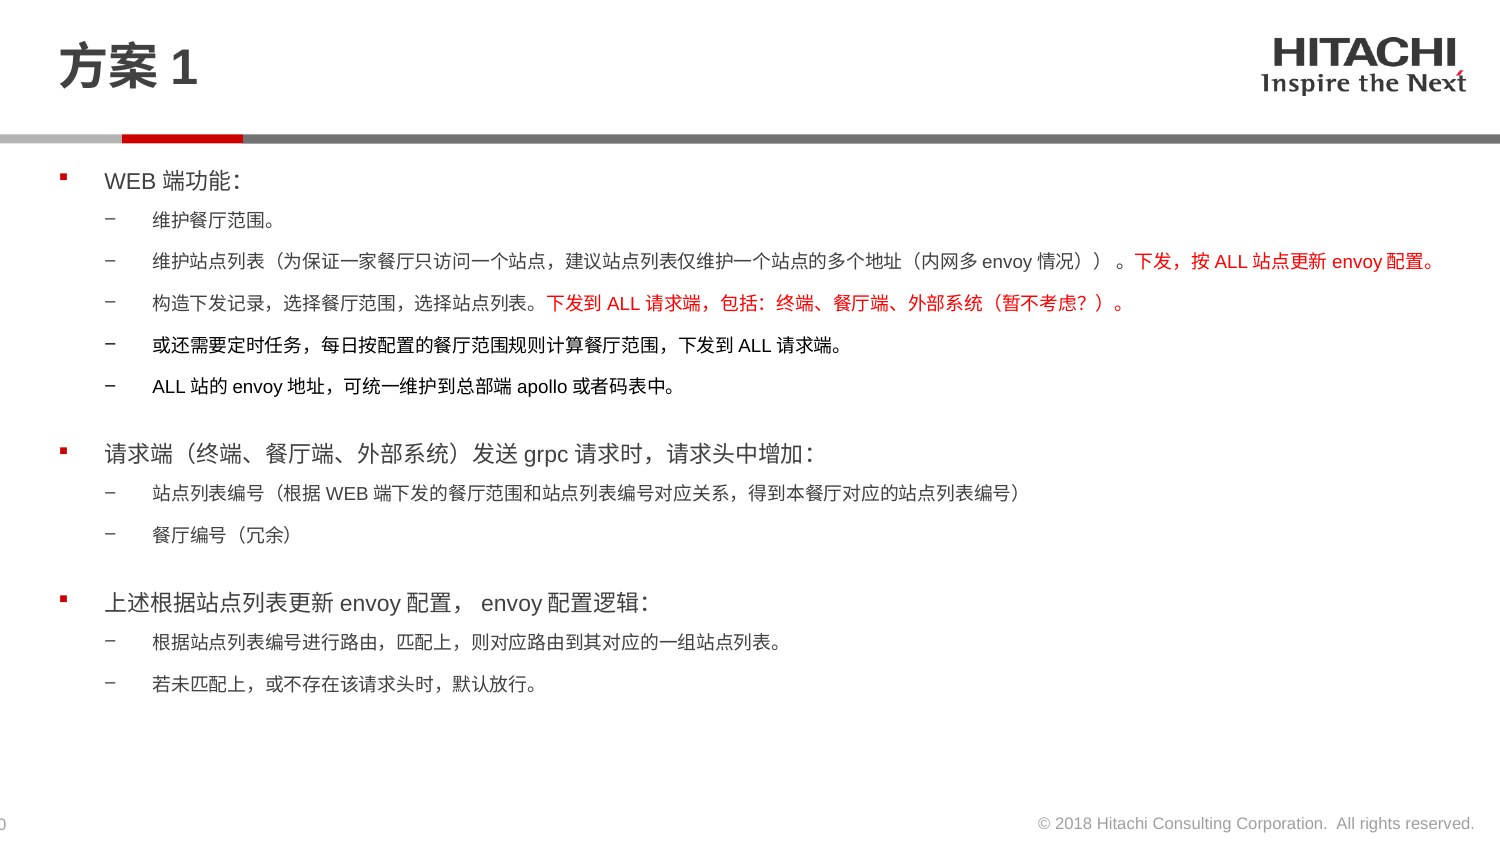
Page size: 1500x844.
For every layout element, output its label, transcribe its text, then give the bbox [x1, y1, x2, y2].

picture [1261, 37, 1466, 96]
title 方案1 [43, 8, 1200, 129]
list WEB端功能： 维护餐厅范围。 维护站点列表（为保证一家餐厅只访问一个站点，建议站点列表仅维护一个站点的多个地址（内网多envoy情况）） 。下发，按ALL站点更新envoy配置。 构造下发记录，选择餐厅范围，选择站点列表。下发到ALL请求端，包括：终端、餐厅端、外部系统（暂不考虑？）。 或还需要定时任务，每日按配置的餐厅范围规则计算餐厅范围，下发到ALL请求端。 ALL站的envoy地址，可统一维护到总部端apollo或者码表中。 请求端（终端、餐厅端、外部系统）发送grpc请求时，请求头中增加： 站点列表编号（根据WEB端下发的餐厅范围和站点列表编号对应关系，得到本餐厅对应的站点列表编号） 餐厅编号（冗余） 上述根据站点列表更新envoy配置，envoy配置逻辑： 根据站点列表编号进行路由，匹配上，则对应路由到其对应的一组站点列表。 若未匹配上，或不存在该请求头时，默认放行。 [43, 158, 1452, 786]
